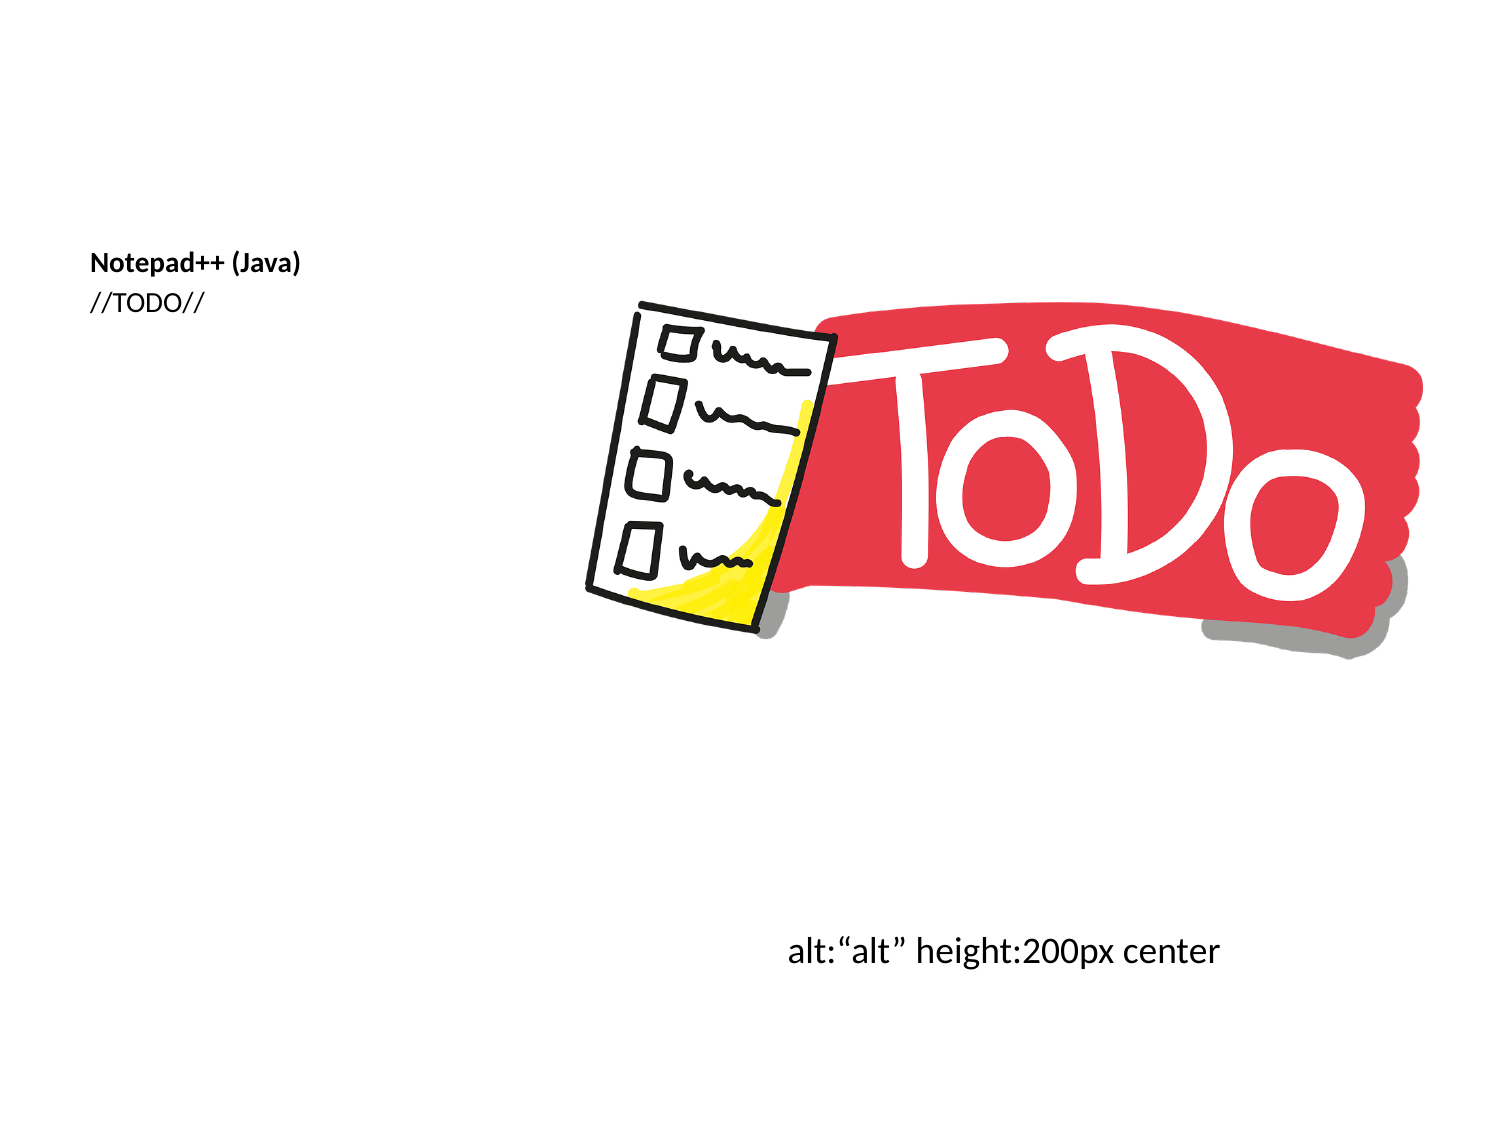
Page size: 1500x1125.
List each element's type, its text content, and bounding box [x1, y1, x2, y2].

picture [585, 270, 1424, 690]
text_box alt:“alt” height:200px center [585, 918, 1423, 1003]
list Notepad++ (Java) //TODO// [75, 235, 569, 1005]
